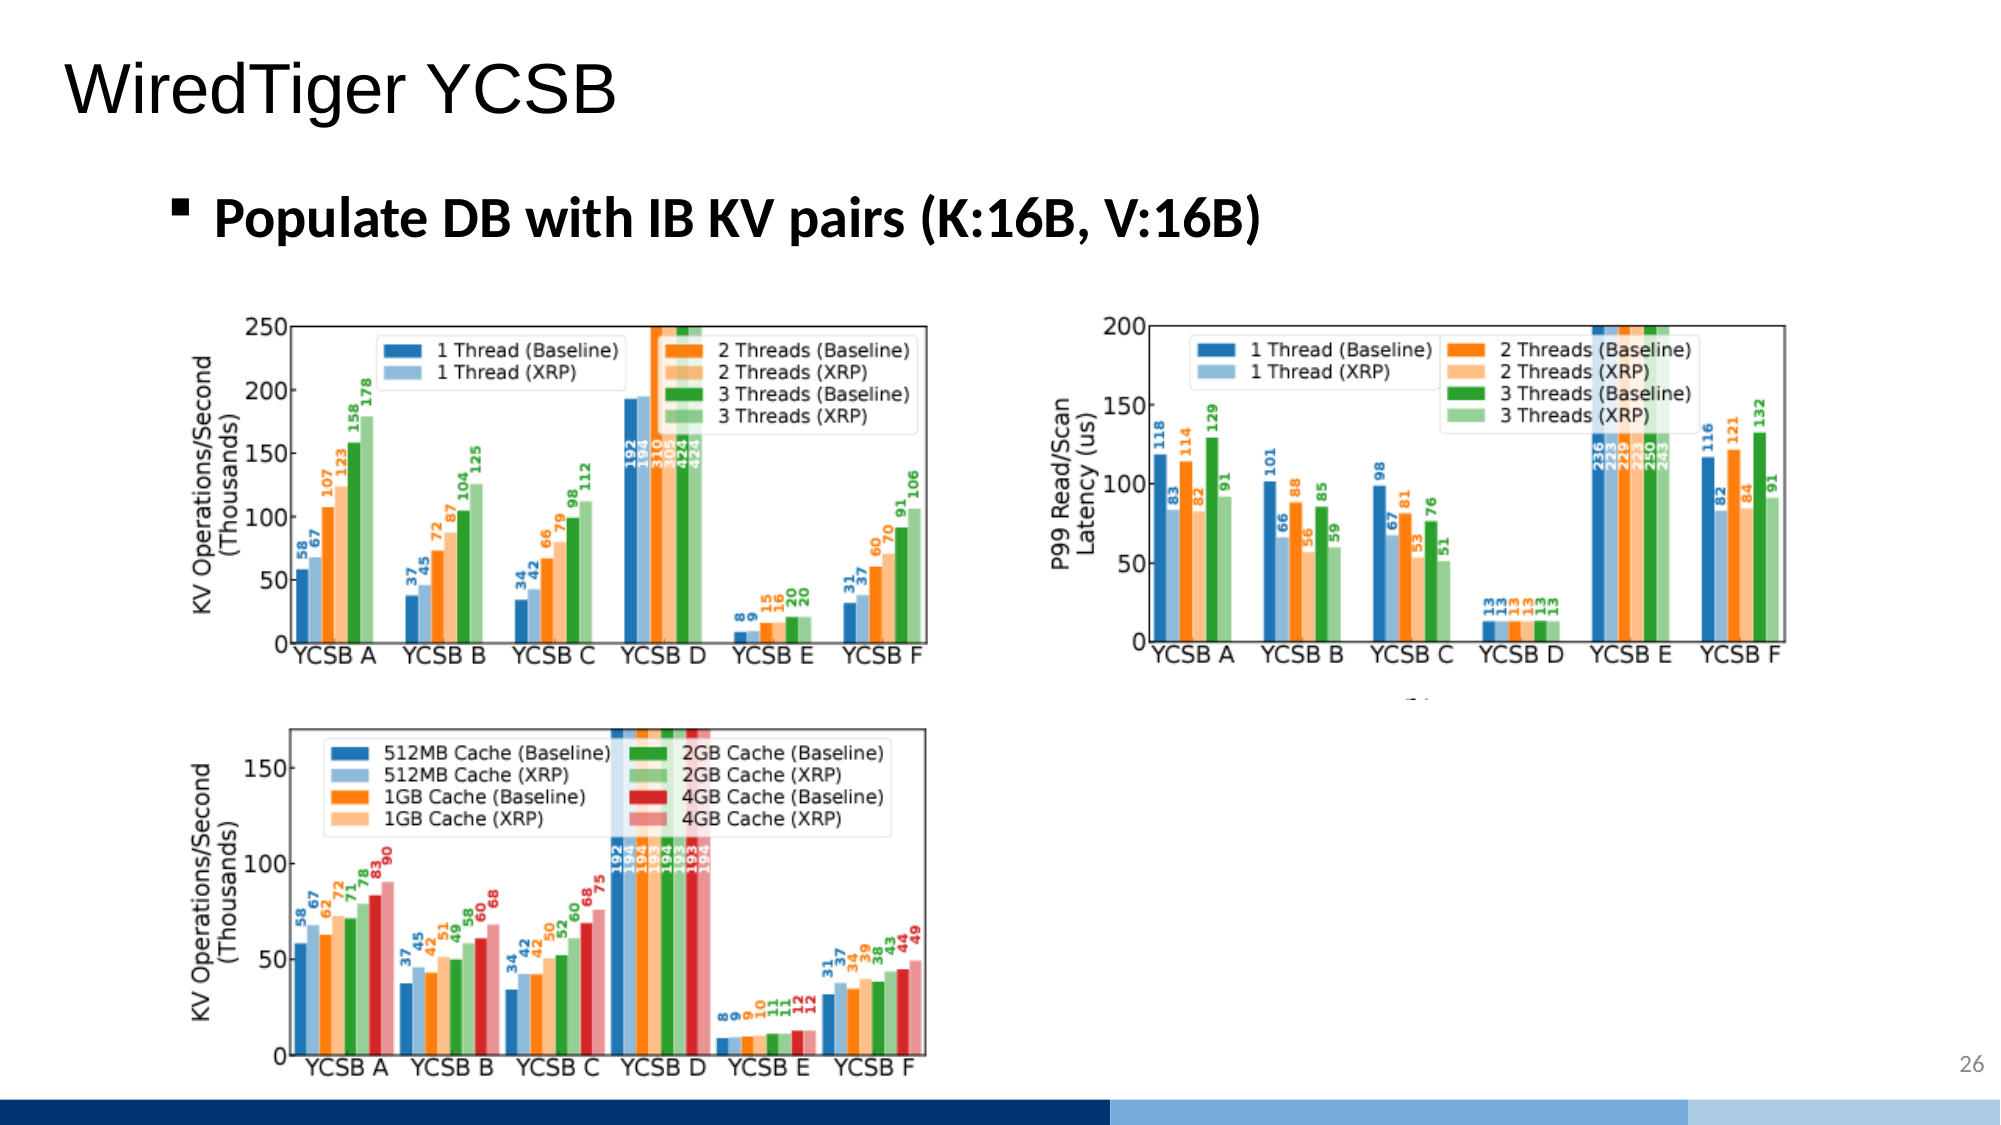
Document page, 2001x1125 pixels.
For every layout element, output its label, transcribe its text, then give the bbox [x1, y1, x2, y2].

picture [187, 691, 984, 1082]
text_box Populate DB with IB KV pairs (K:16B, V:16B) [104, 172, 2000, 257]
picture [1049, 309, 1860, 701]
title WiredTiger YCSB [62, 40, 1683, 231]
picture [62, 279, 949, 671]
slide_number 26 [1953, 1047, 1991, 1125]
